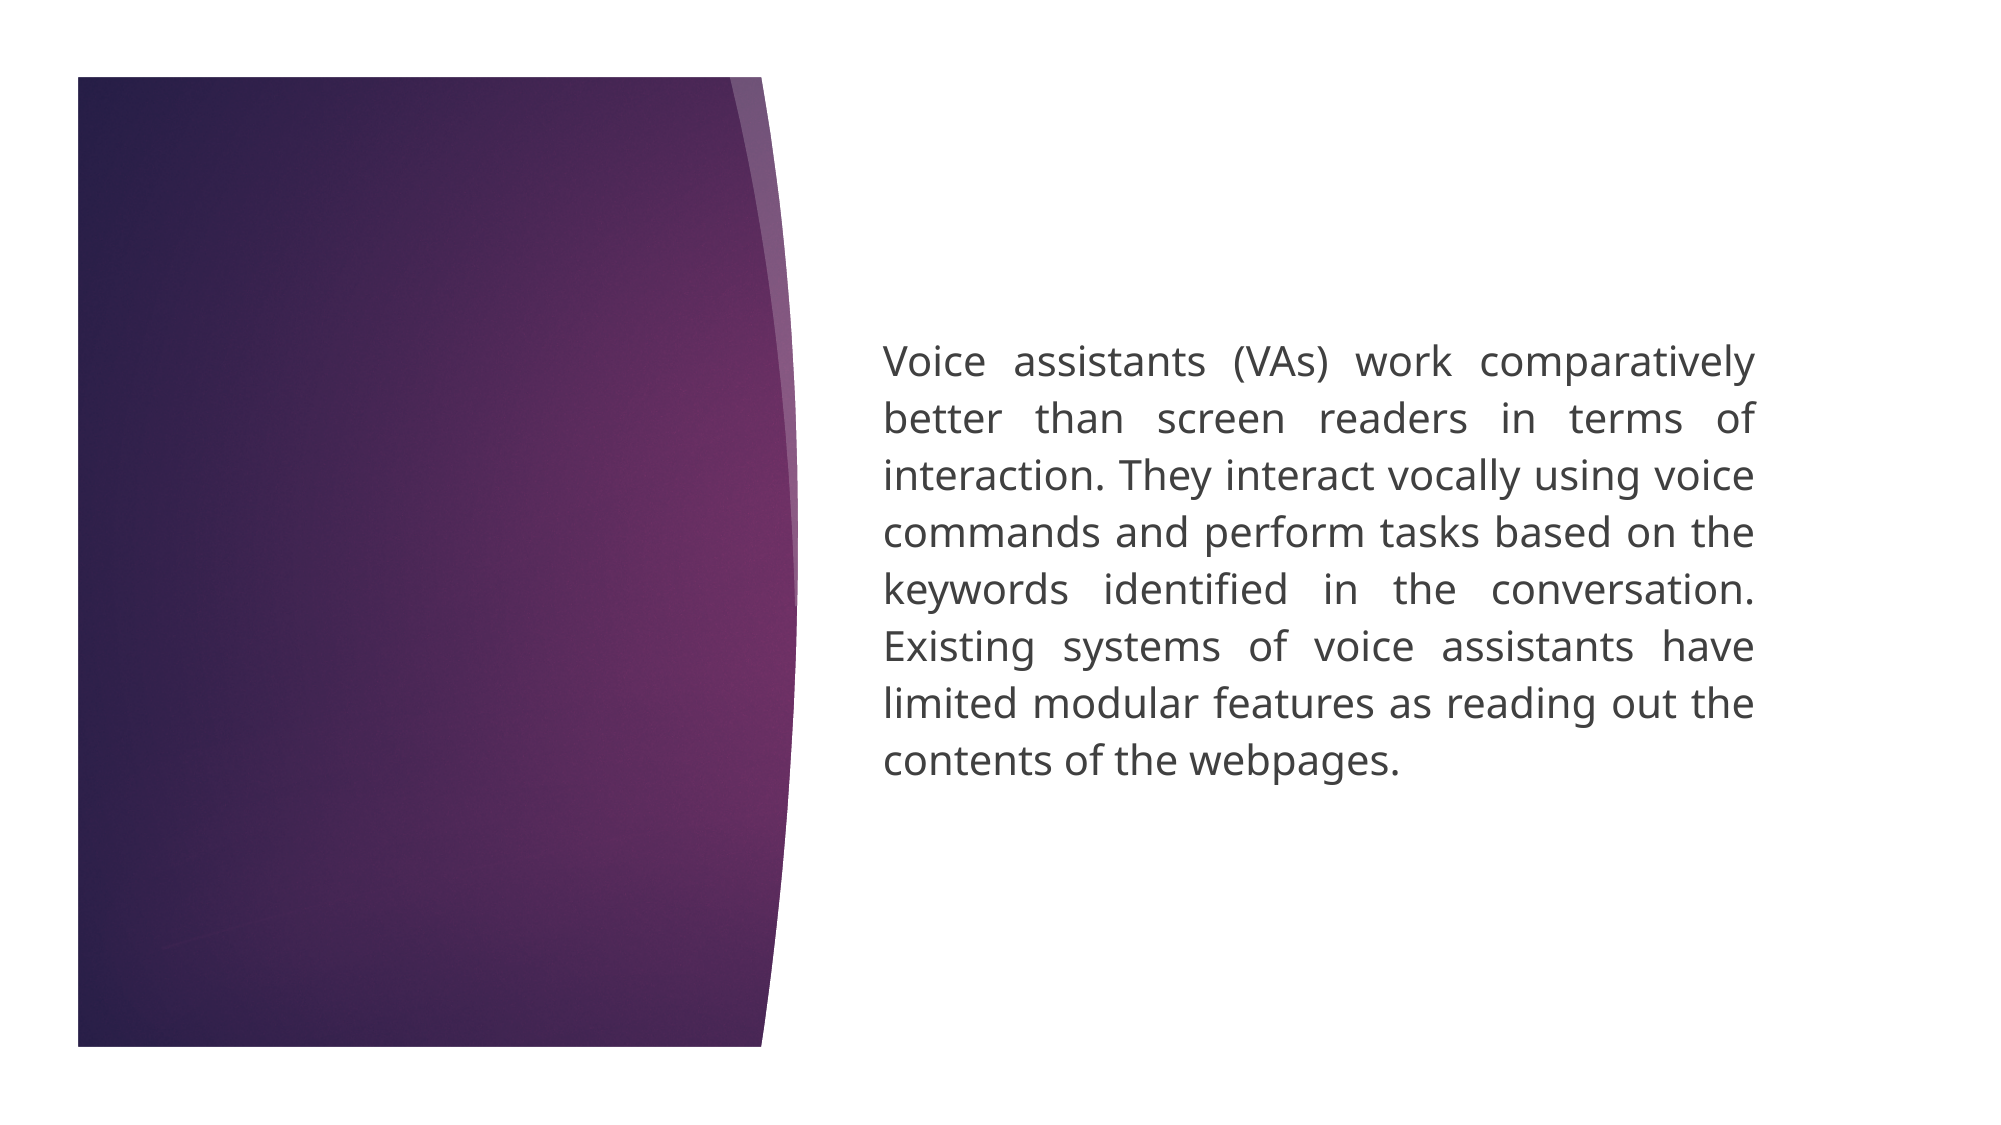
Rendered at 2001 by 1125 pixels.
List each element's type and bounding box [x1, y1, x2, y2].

text_box [0, 0, 2000, 1125]
